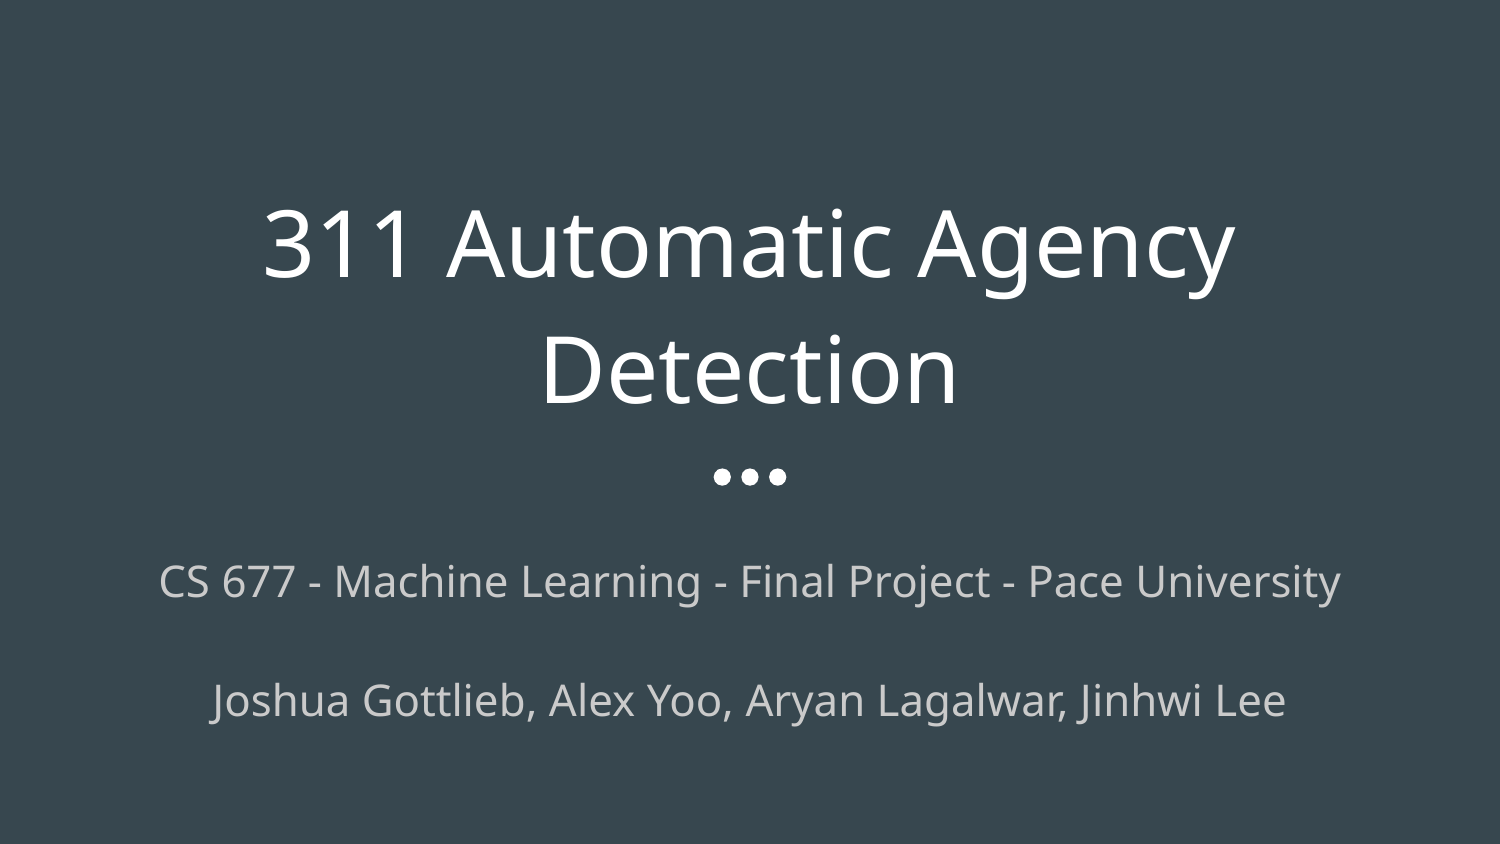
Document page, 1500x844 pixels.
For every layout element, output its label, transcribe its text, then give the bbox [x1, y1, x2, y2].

title 311 Automatic Agency Detection [110, 162, 1390, 447]
subtitle CS 677 - Machine Learning - Final Project - Pace University Joshua Gottlieb, Alex Yoo, Aryan Lagalwar, Jinhwi Lee [110, 520, 1390, 760]
